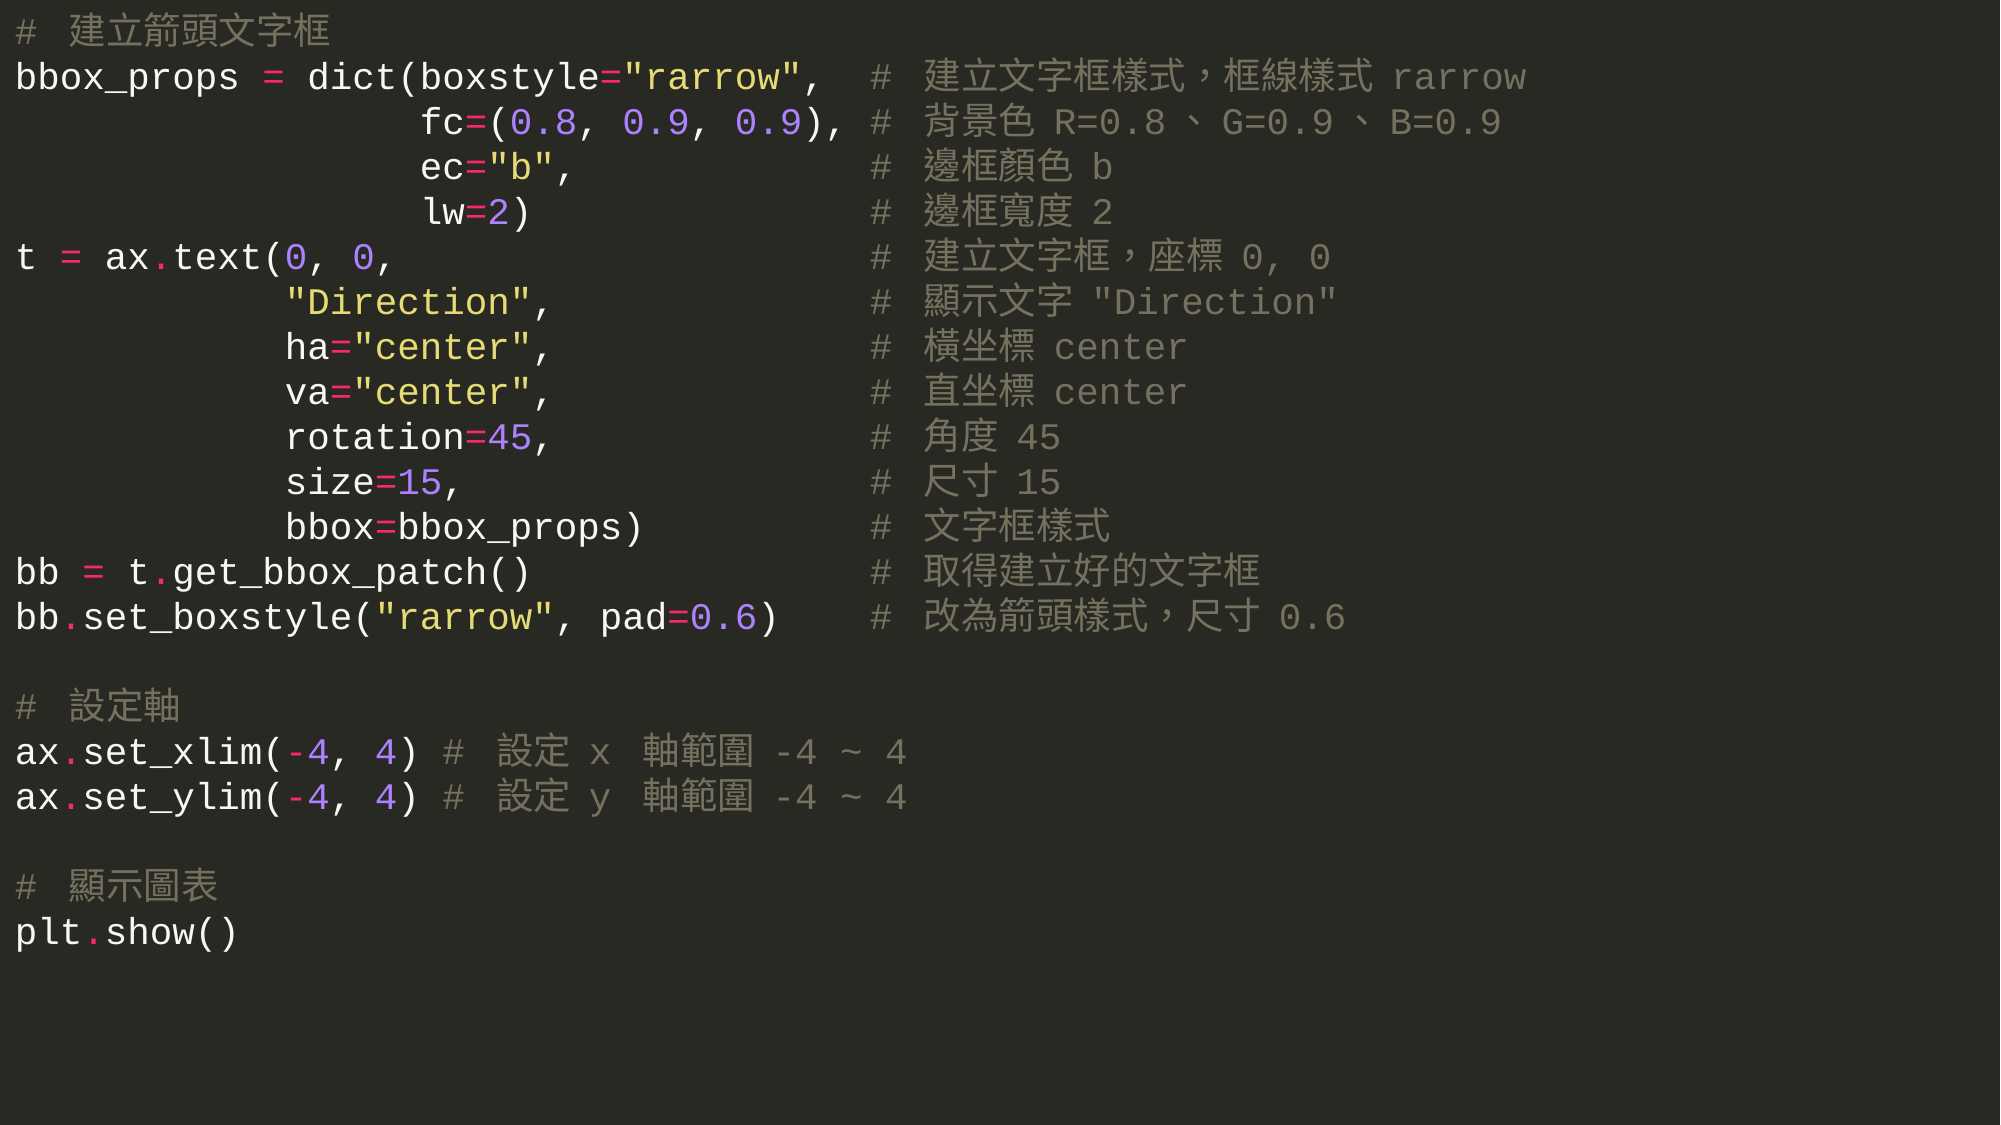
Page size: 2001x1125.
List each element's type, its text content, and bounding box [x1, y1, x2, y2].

text_box # 建立箭頭文字框 bbox_props = dict(boxstyle="rarrow", # 建立文字框樣式，框線樣式 rarrow fc=(0.8, 0.9, 0.9), # 背景色 R=0.8、G=0.9、B=0.9 ec="b", # 邊框顏色 b lw=2) # 邊框寬度 2 t = ax.text(0, 0, # 建立文字框，座標 0, 0 "Direction", # 顯示文字 "Direction" ha="center", # 橫坐標 center va="center", # 直坐標 center rotation=45, # 角度 45 size=15, # 尺寸 15 bbox=bbox_props) # 文字框樣式 bb = t.get_bbox_patch() # 取得建立好的文字框 bb.set_boxstyle("rarrow", pad=0.6) # 改為箭頭樣式，尺寸 0.6 # 設定軸 ax.set_xlim(-4, 4) # 設定 x 軸範圍 -4 ~ 4 ax.set_ylim(-4, 4) # 設定 y 軸範圍 -4 ~ 4 # 顯示圖表 plt.show() [0, 0, 2000, 960]
